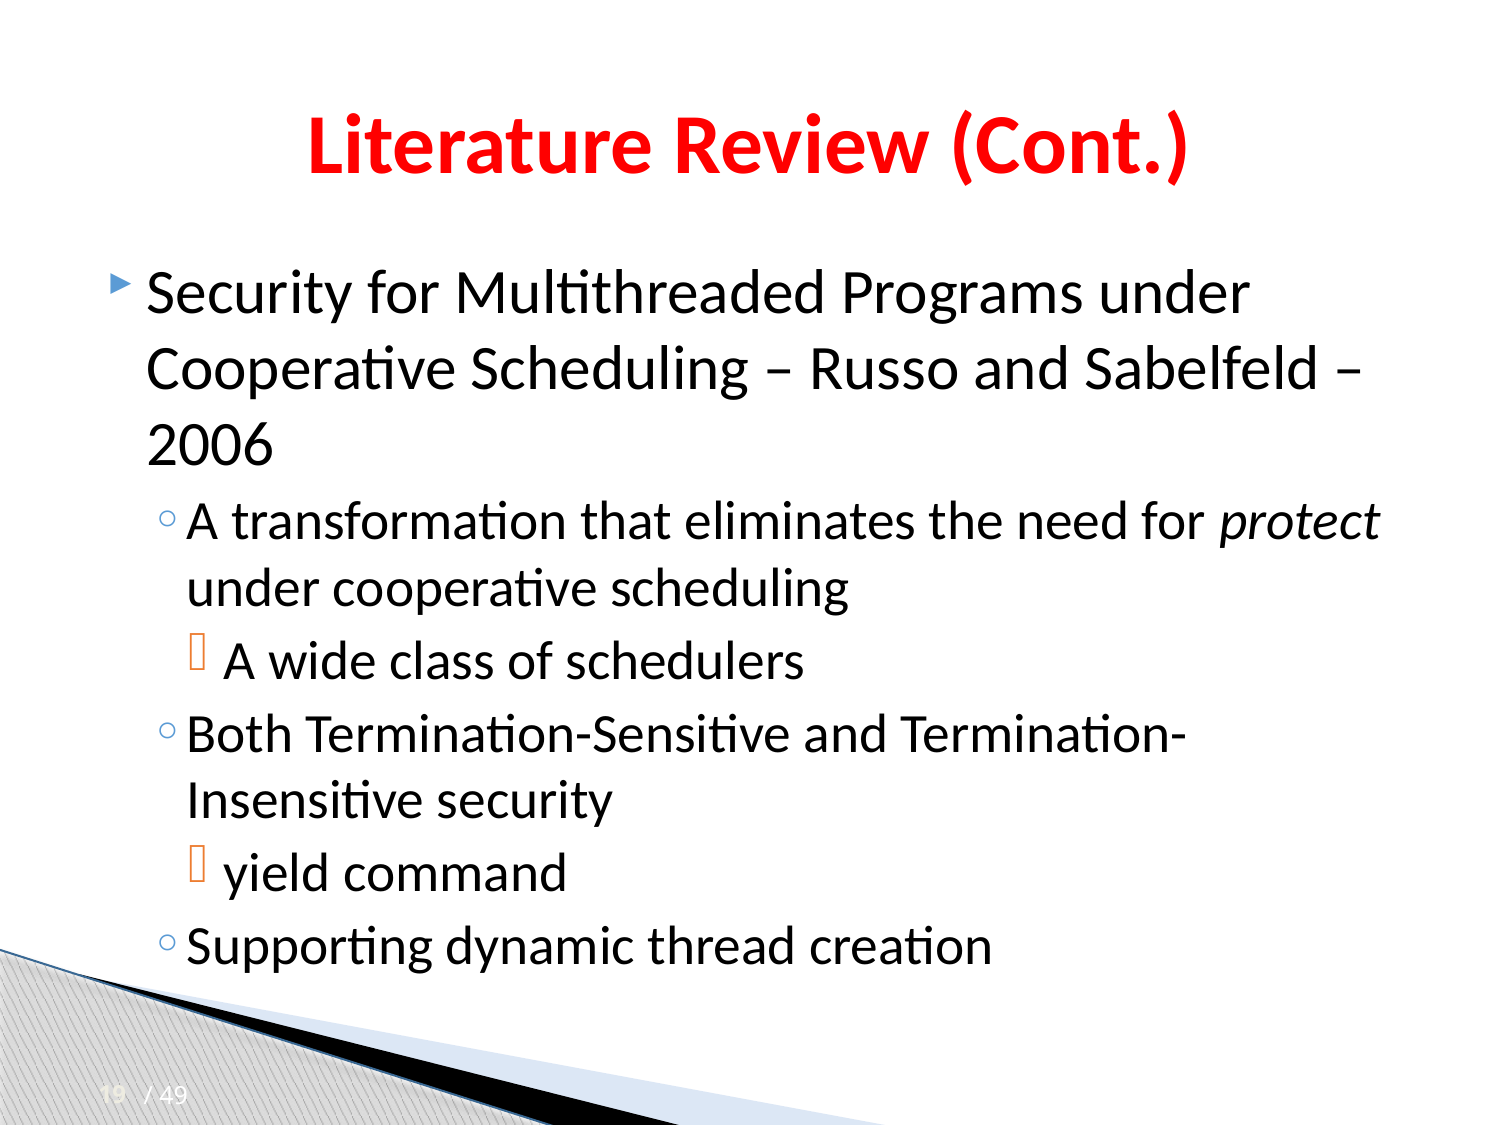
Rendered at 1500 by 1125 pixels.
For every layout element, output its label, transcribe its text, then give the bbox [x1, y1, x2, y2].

list Security for Multithreaded Programs under Cooperative Scheduling – Russo and Sabelfeld – 2006 A transformation that eliminates the need for protect under cooperative scheduling A wide class of schedulers Both Termination-Sensitive and Termination-Insensitive security yield command Supporting dynamic thread creation [75, 243, 1425, 986]
title Literature Review (Cont.) [75, 45, 1425, 233]
slide_number 19 [75, 1065, 150, 1125]
